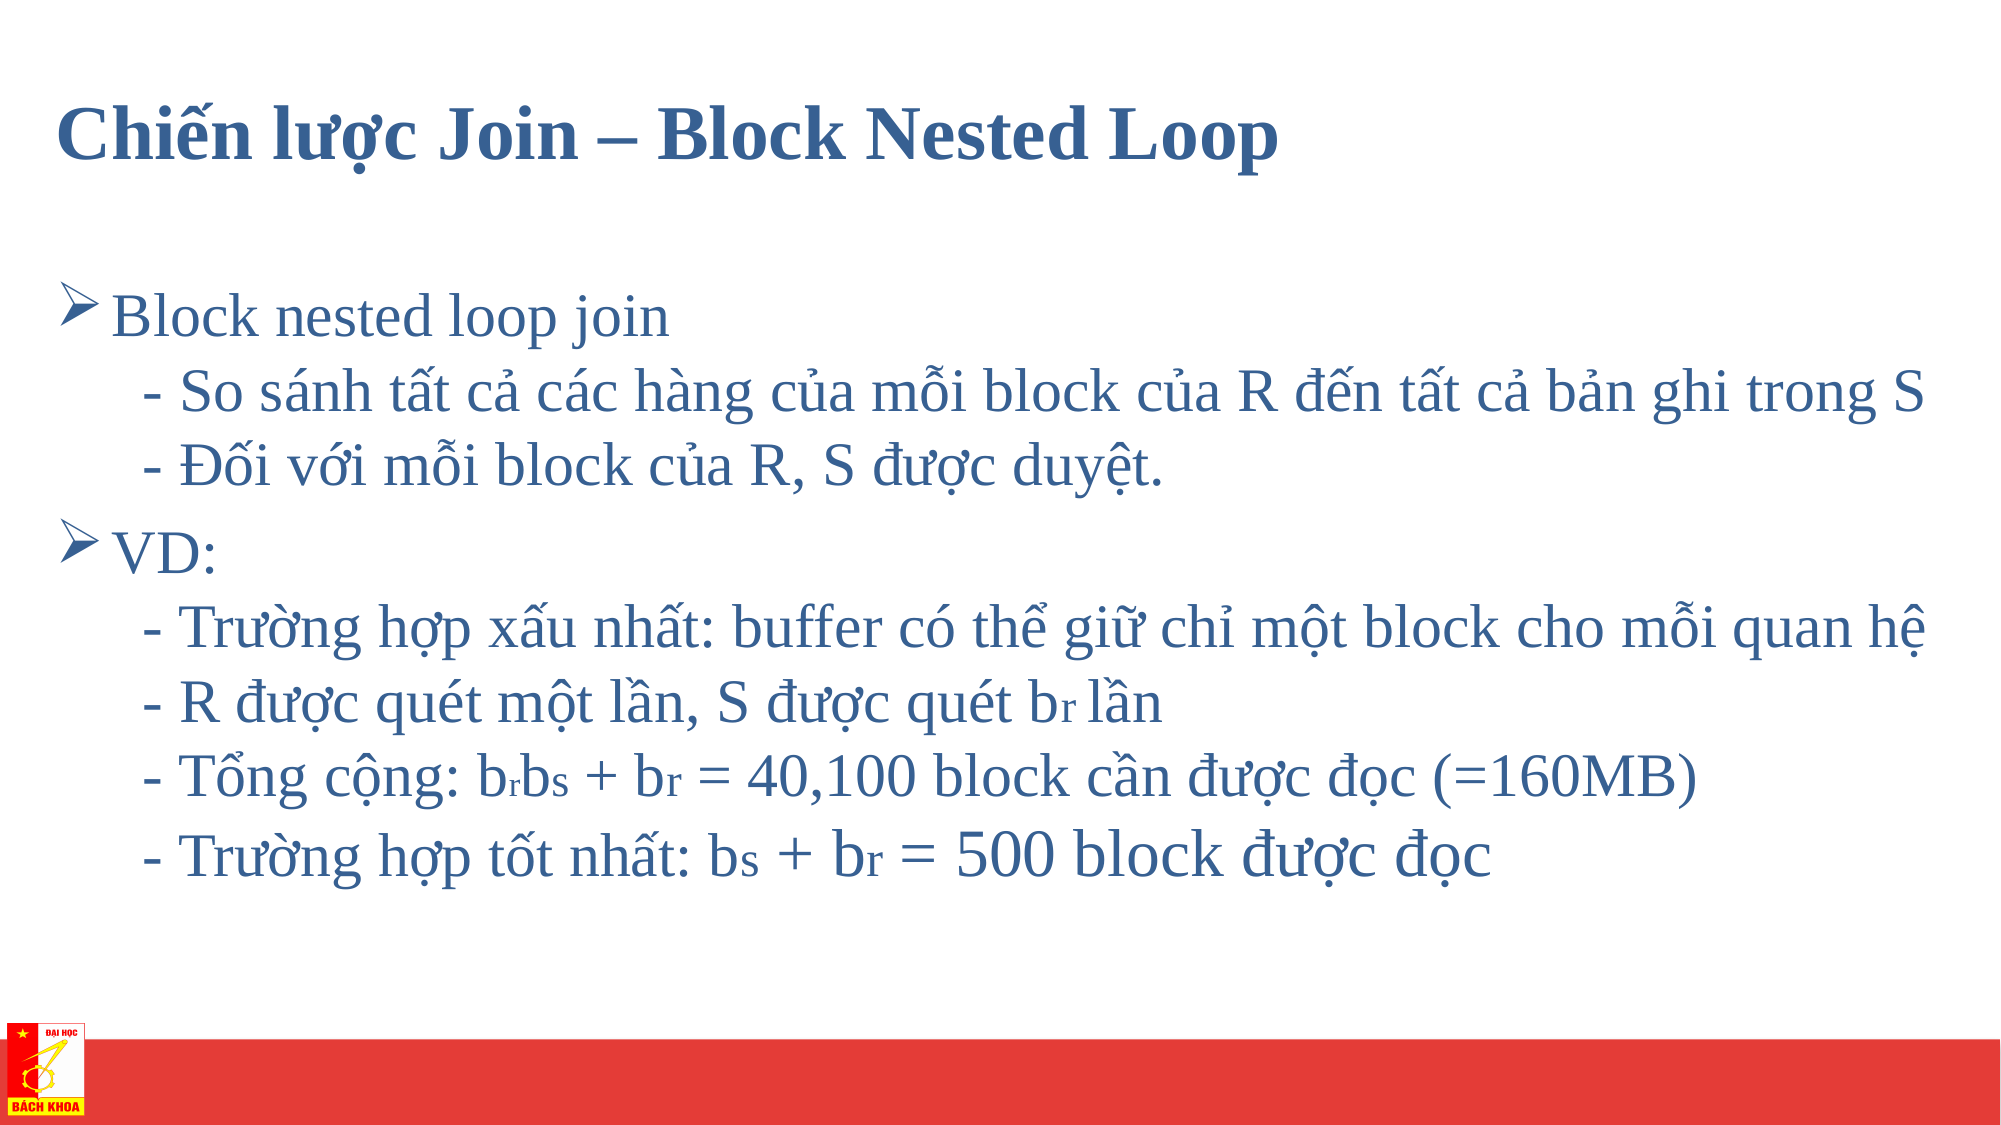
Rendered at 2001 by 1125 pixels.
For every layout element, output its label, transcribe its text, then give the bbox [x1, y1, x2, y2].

list Chiến lược Join – Block Nested Loop Block nested loop join - So sánh tất cả các hàng của mỗi block của R đến tất cả bản ghi trong S - Đối với mỗi block của R, S được duyệt. VD: - Trường hợp xấu nhất: buffer có thể giữ chỉ một block cho mỗi quan hệ - R được quét một lần, S được quét br lần - Tổng cộng: brbs + br = 40,100 block cần được đọc (=160MB) - Trường hợp tốt nhất: bs + br = 500 block được đọc [40, 75, 1960, 1005]
picture [7, 1023, 85, 1116]
